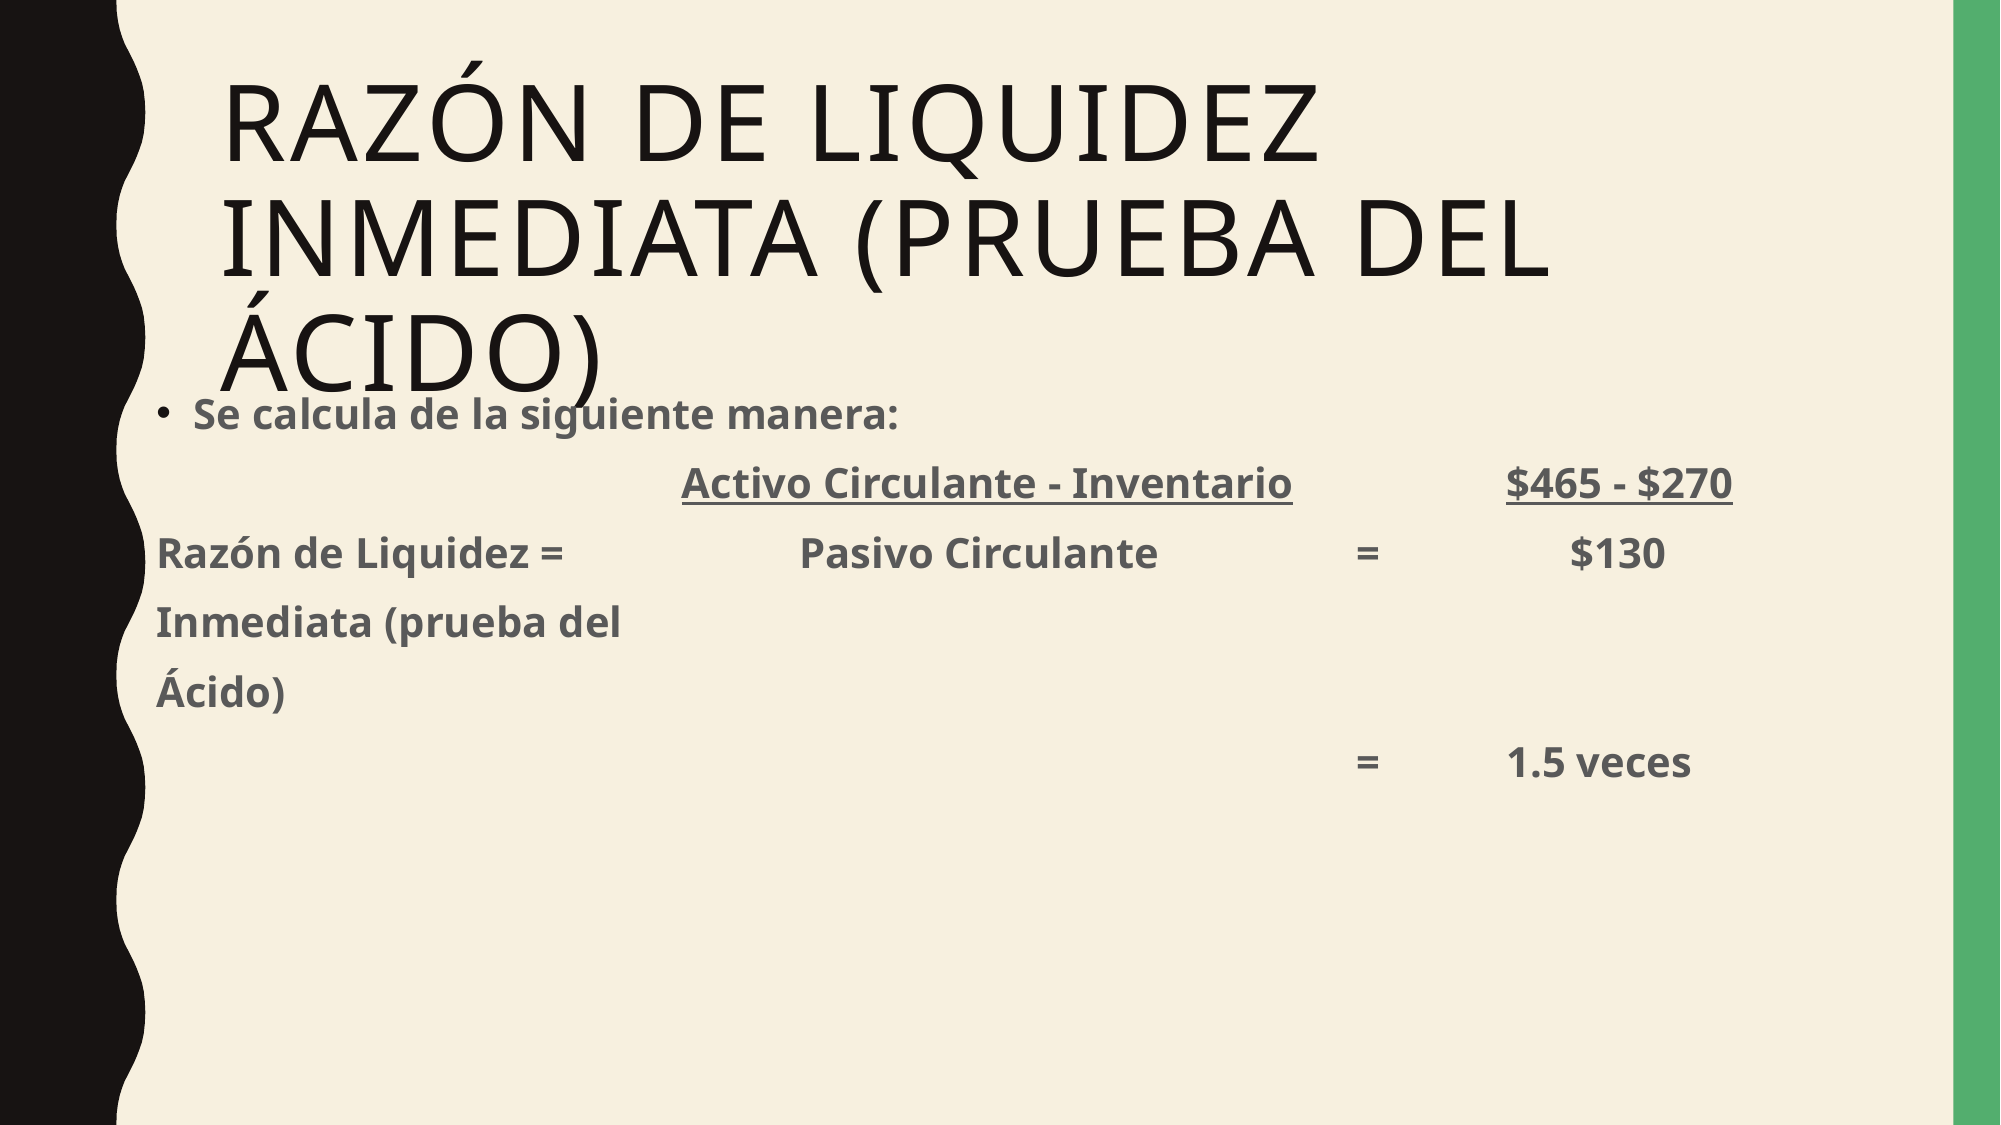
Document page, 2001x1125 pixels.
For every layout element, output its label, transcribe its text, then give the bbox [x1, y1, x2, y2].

list Se calcula de la siguiente manera: Activo Circulante - Inventario $465 - $270 Razón de Liquidez = Pasivo Circulante = $130 Inmediata (prueba del Ácido) = 1.5 veces [141, 375, 1875, 965]
title Razón de liquidez inmediata (prueba del ácido) [205, 62, 1875, 308]
